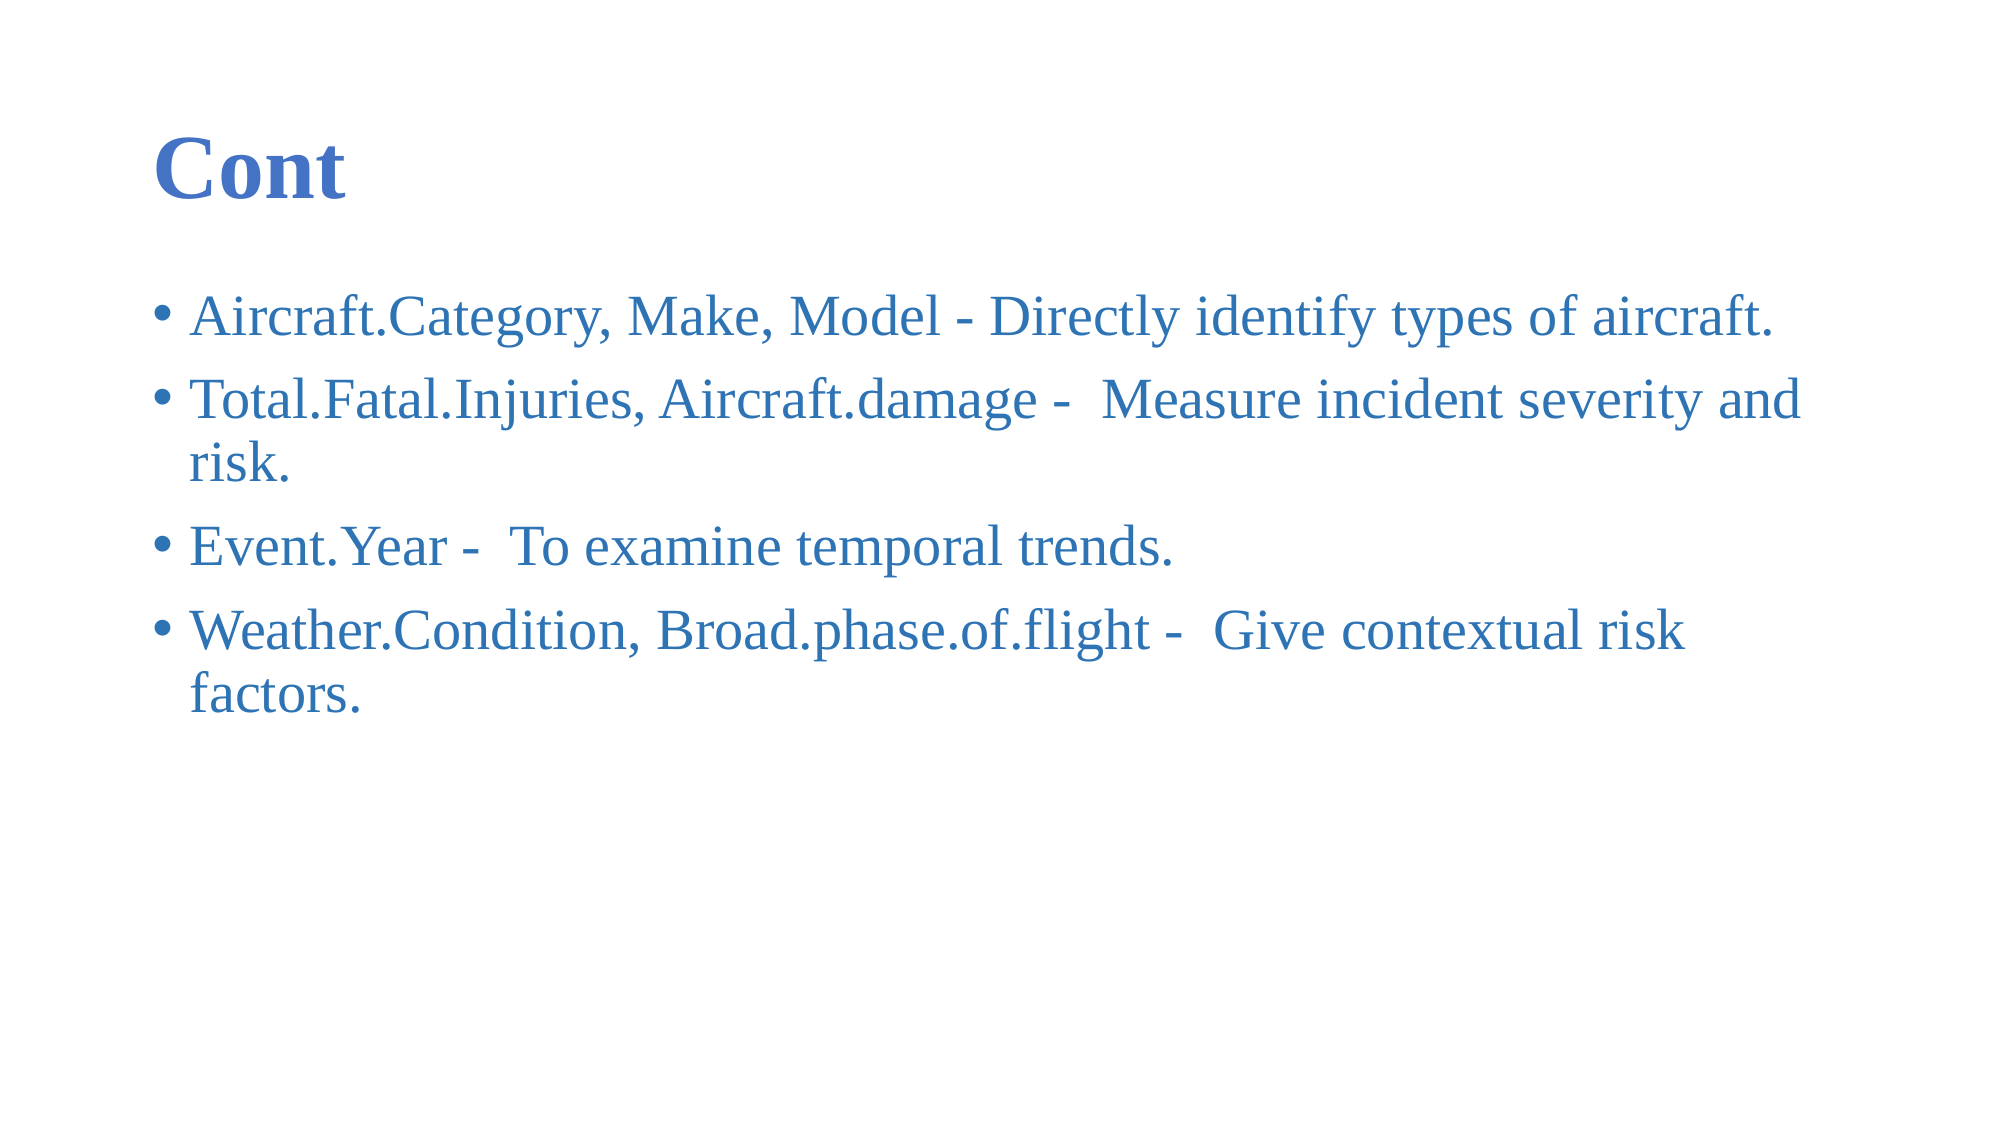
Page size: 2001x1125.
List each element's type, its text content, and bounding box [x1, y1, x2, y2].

list Aircraft.Category, Make, Model - Directly identify types of aircraft. Total.Fatal.Injuries, Aircraft.damage - Measure incident severity and risk. Event.Year - To examine temporal trends. Weather.Condition, Broad.phase.of.flight - Give contextual risk factors. [137, 277, 1863, 1050]
title Cont [137, 59, 1863, 277]
